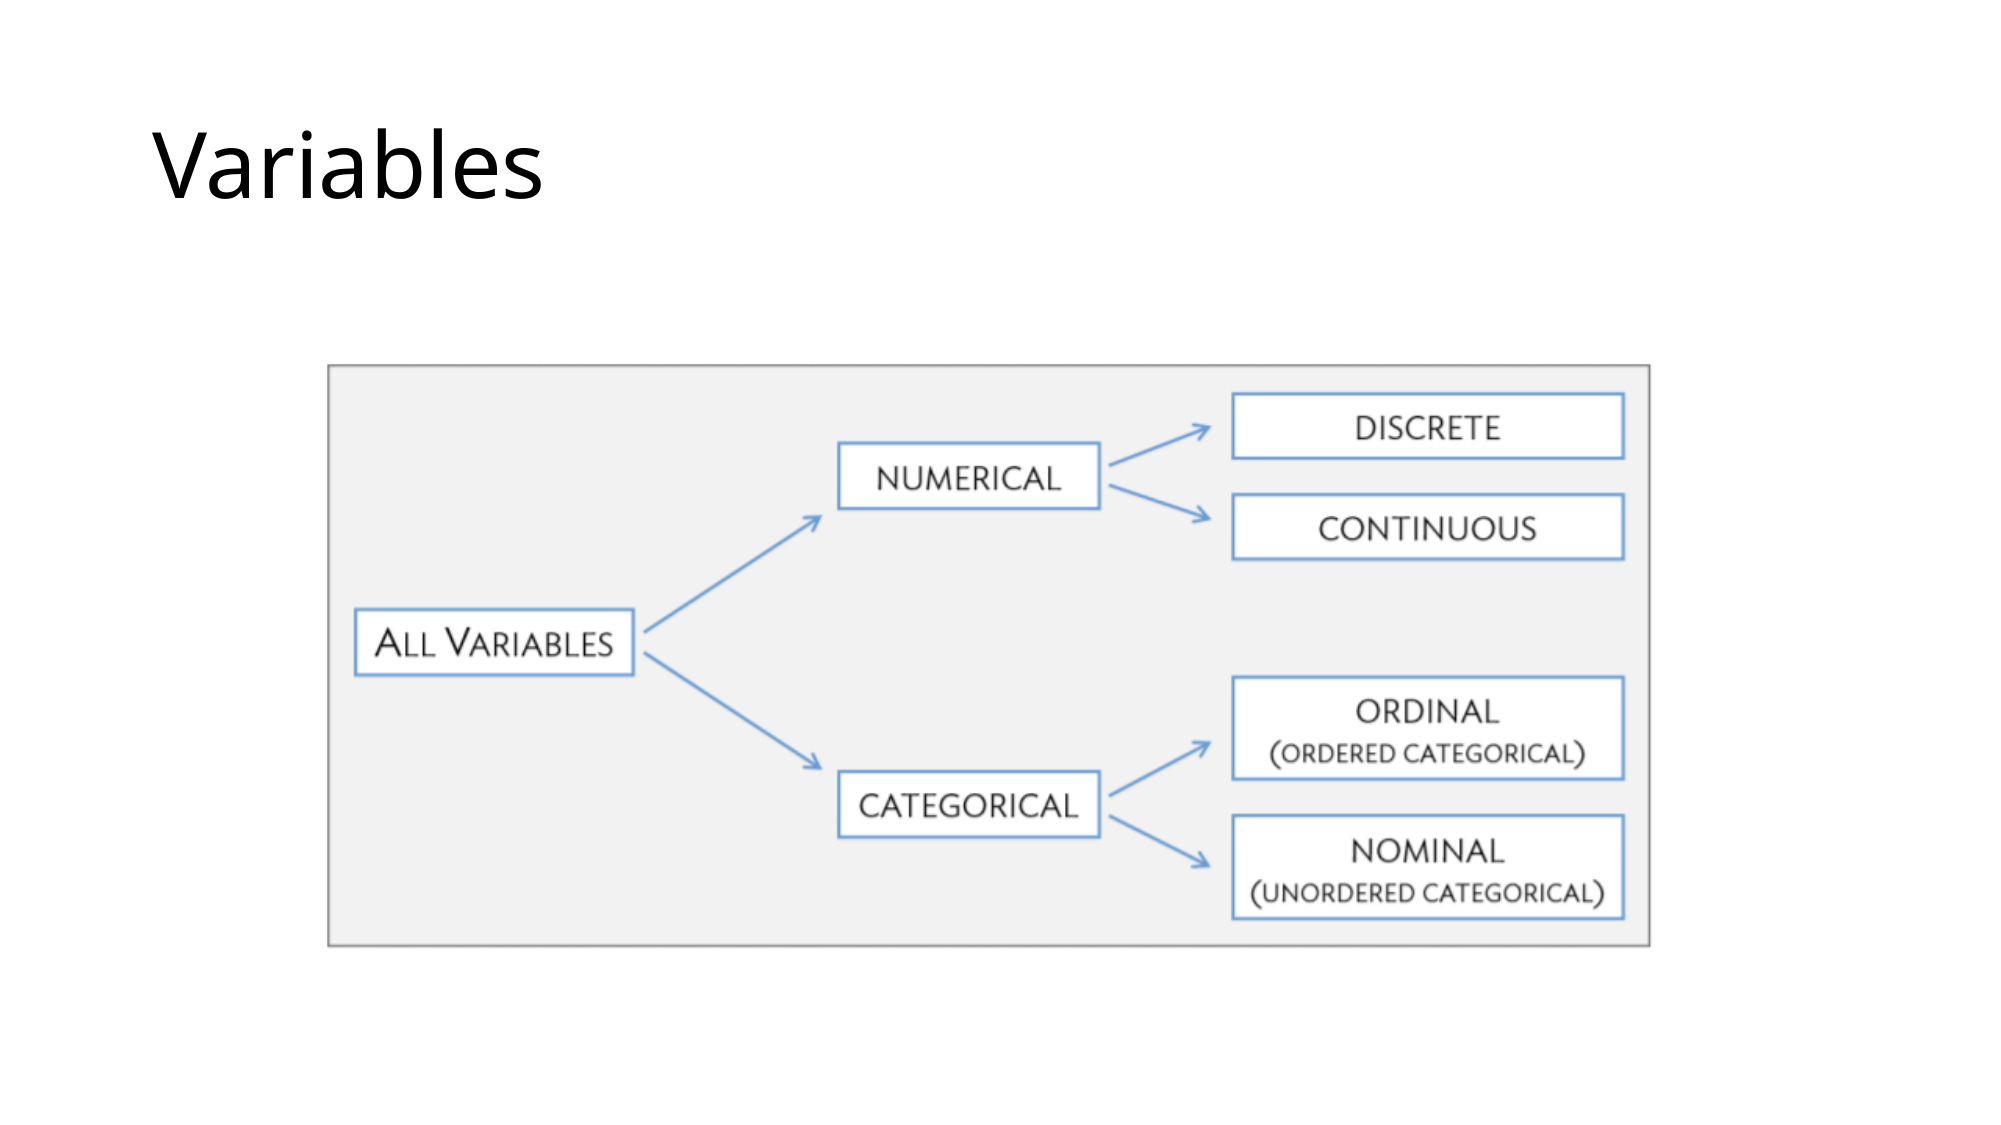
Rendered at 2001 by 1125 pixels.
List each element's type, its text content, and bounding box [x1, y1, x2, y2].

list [315, 341, 1685, 972]
title Variables [137, 59, 1863, 278]
